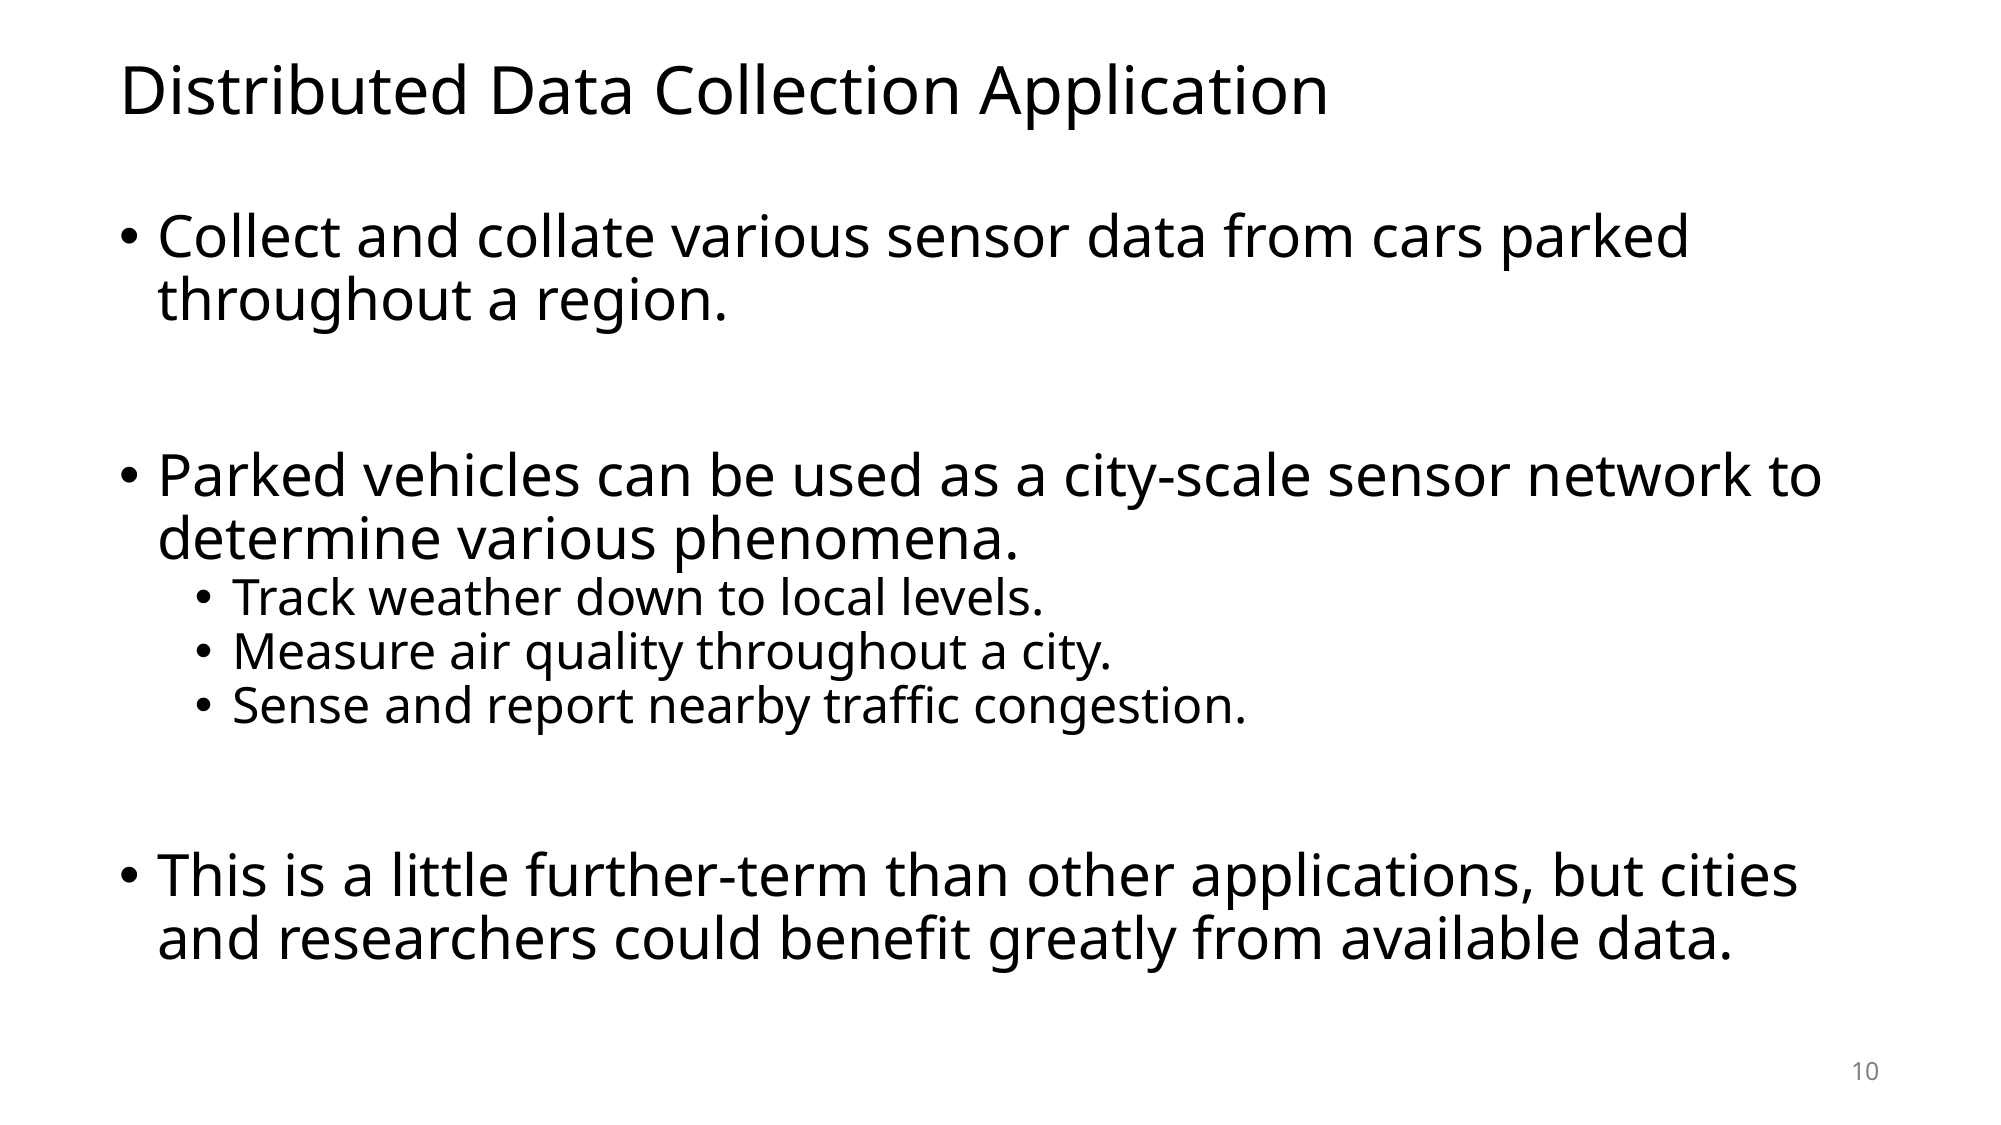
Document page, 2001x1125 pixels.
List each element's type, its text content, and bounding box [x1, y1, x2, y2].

title Distributed Data Collection Application [99, 37, 1900, 150]
slide_number 10 [1749, 1042, 1900, 1103]
list Collect and collate various sensor data from cars parked throughout a region. Parked vehicles can be used as a city-scale sensor network to determine various phenomena. Track weather down to local levels. Measure air quality throughout a city. Sense and report nearby traffic congestion. This is a little further-term than other applications, but cities and researchers could benefit greatly from available data. [99, 187, 1900, 1013]
